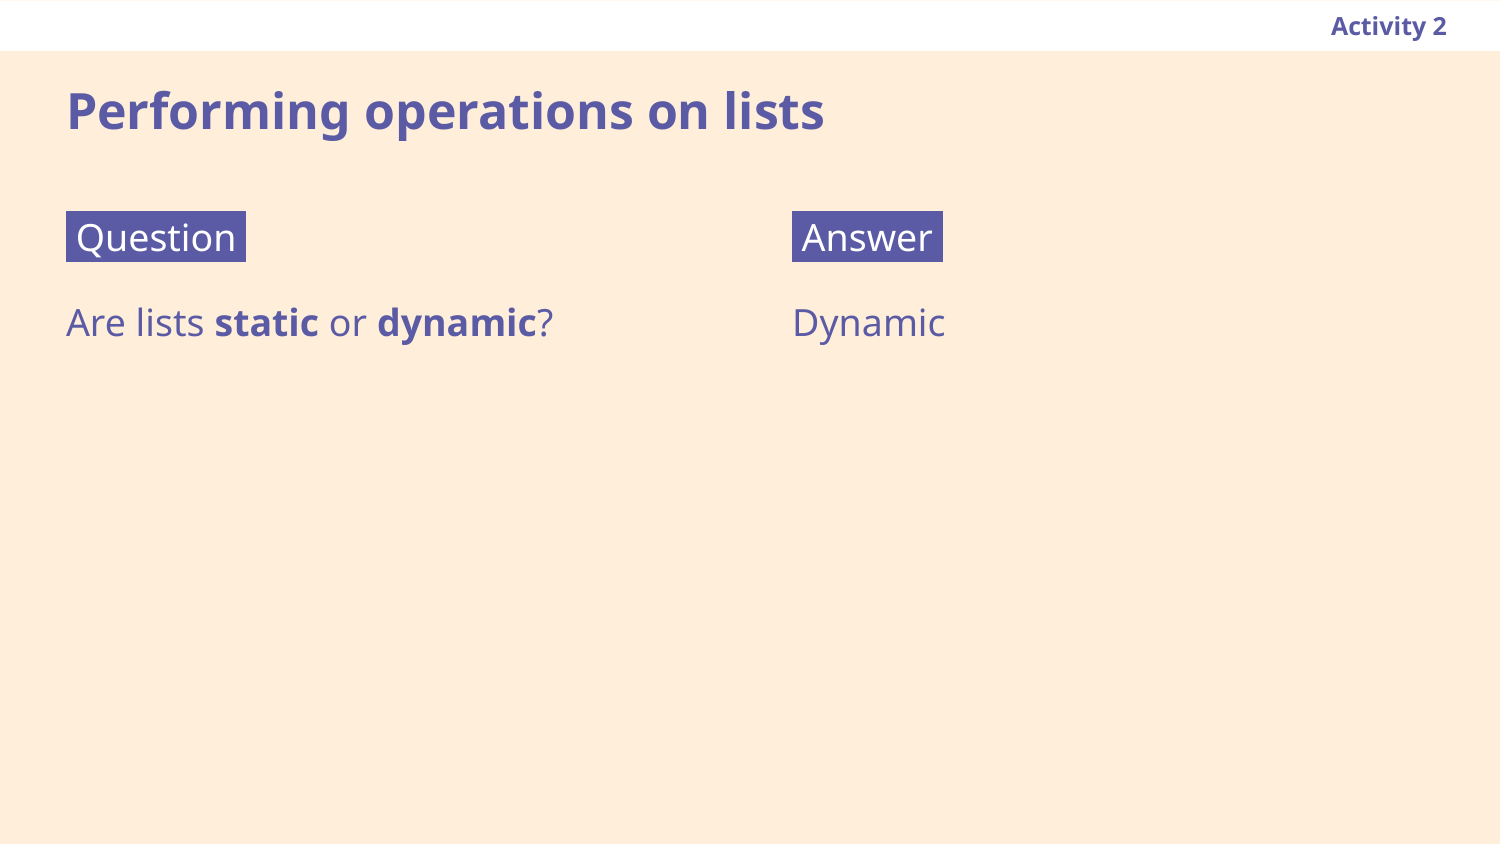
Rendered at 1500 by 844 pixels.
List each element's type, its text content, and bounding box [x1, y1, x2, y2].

title Performing operations on lists [51, 52, 1449, 167]
subtitle Activity 2 [862, 0, 1448, 52]
list Question . Are lists static or dynamic? [51, 191, 723, 793]
list Answer . Dynamic [776, 191, 1449, 793]
